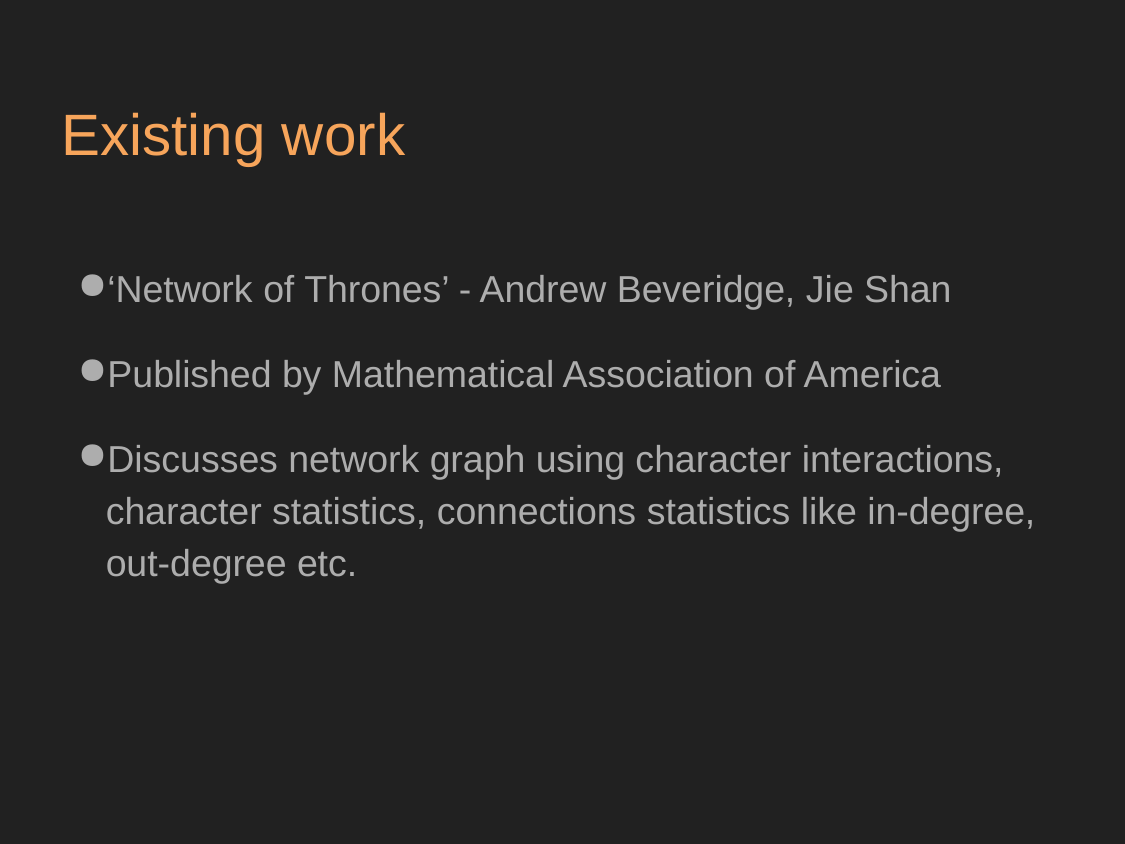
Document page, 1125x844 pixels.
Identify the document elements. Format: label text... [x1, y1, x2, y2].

list ‘Network of Thrones’ - Andrew Beveridge, Jie Shan Published by Mathematical Association of America Discusses network graph using character interactions, character statistics, connections statistics like in-degree, out-degree etc. [38, 247, 1087, 668]
title Existing work [50, 86, 1075, 157]
